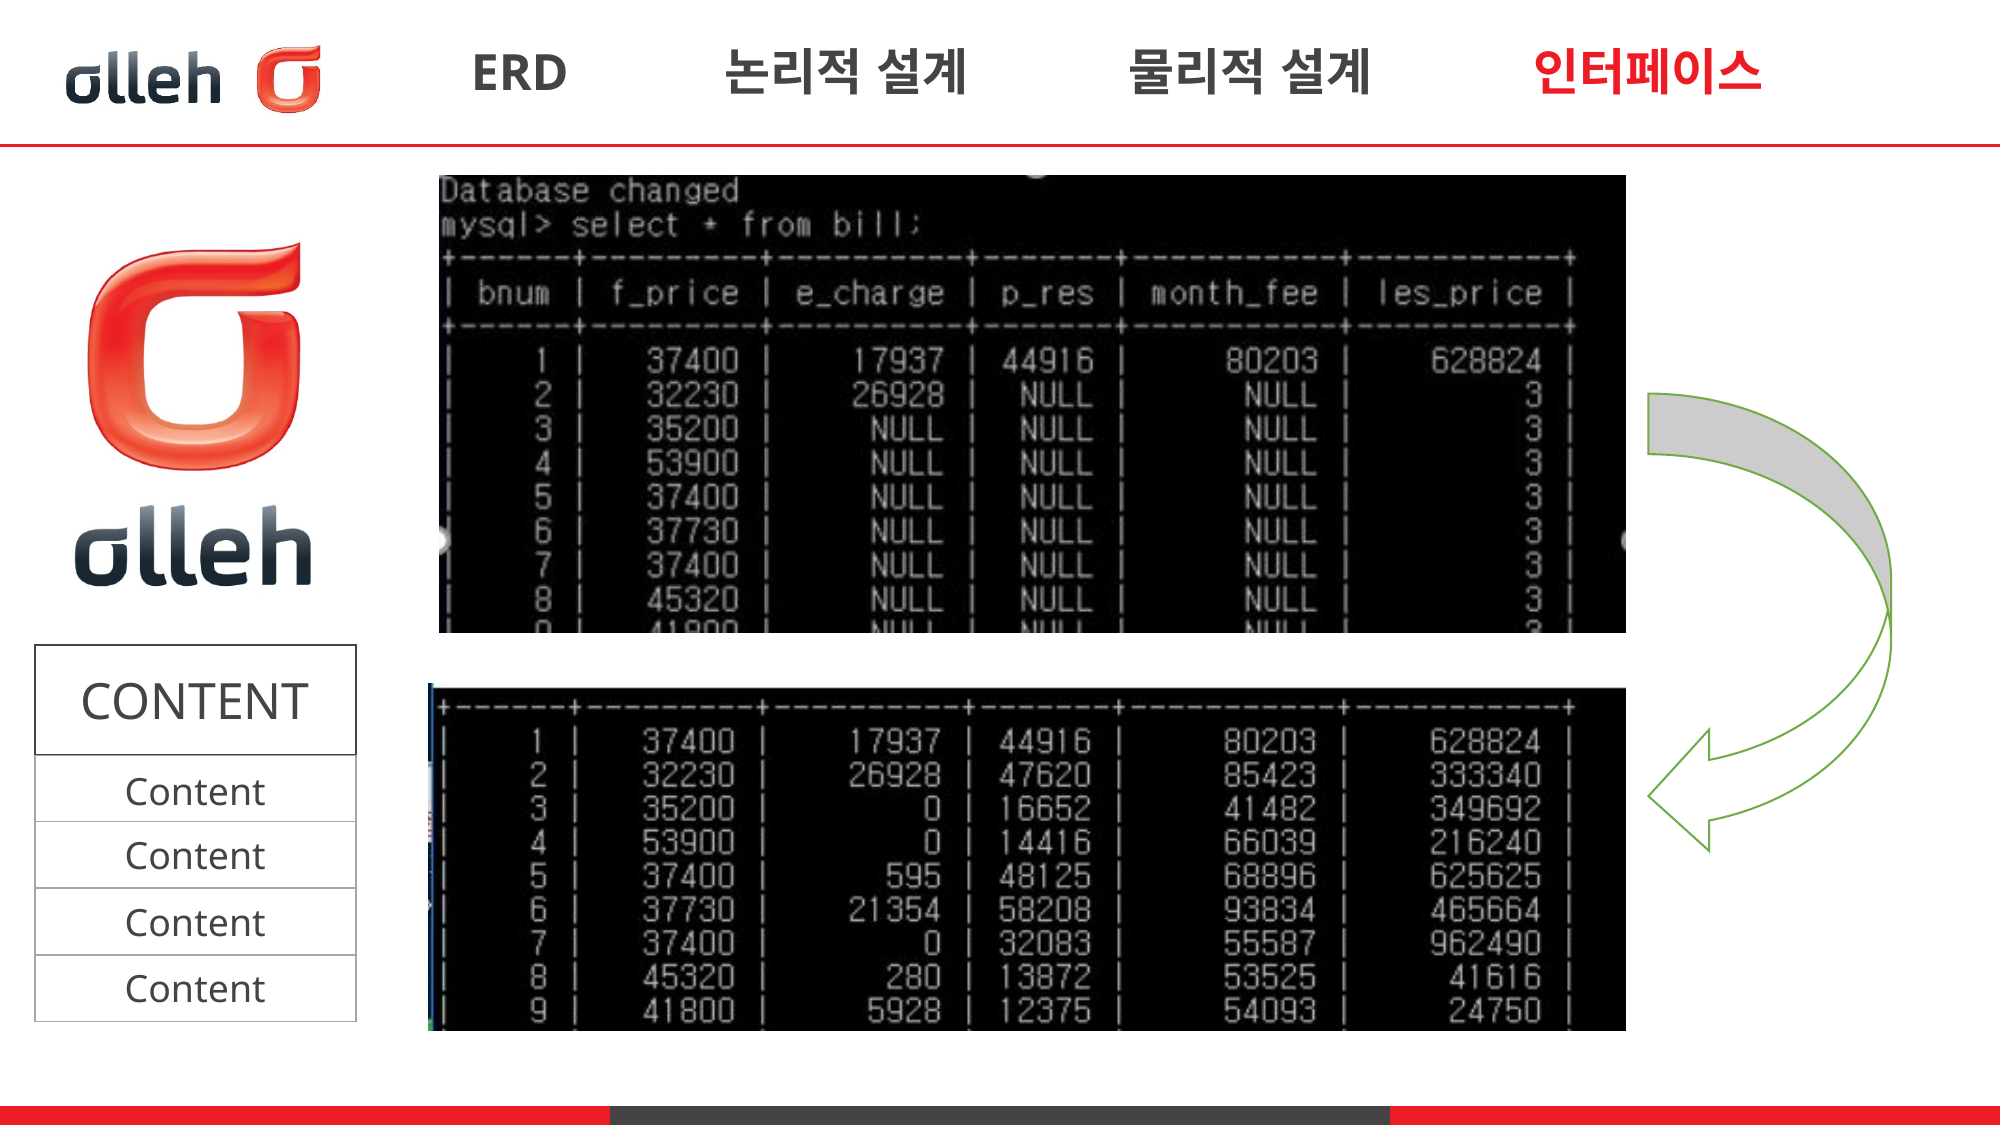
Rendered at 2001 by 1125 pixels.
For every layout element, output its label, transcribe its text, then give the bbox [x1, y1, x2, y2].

text_box 물리적 설계 [1113, 33, 1388, 109]
text_box [1647, 392, 1893, 854]
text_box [0, 1106, 2000, 1125]
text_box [34, 224, 356, 1022]
text_box 인터페이스 [1518, 33, 1779, 109]
text_box ERD [456, 33, 584, 109]
picture [54, 40, 336, 115]
text_box 논리적 설계 [709, 33, 984, 109]
picture [439, 175, 1626, 633]
picture [428, 683, 1626, 1031]
